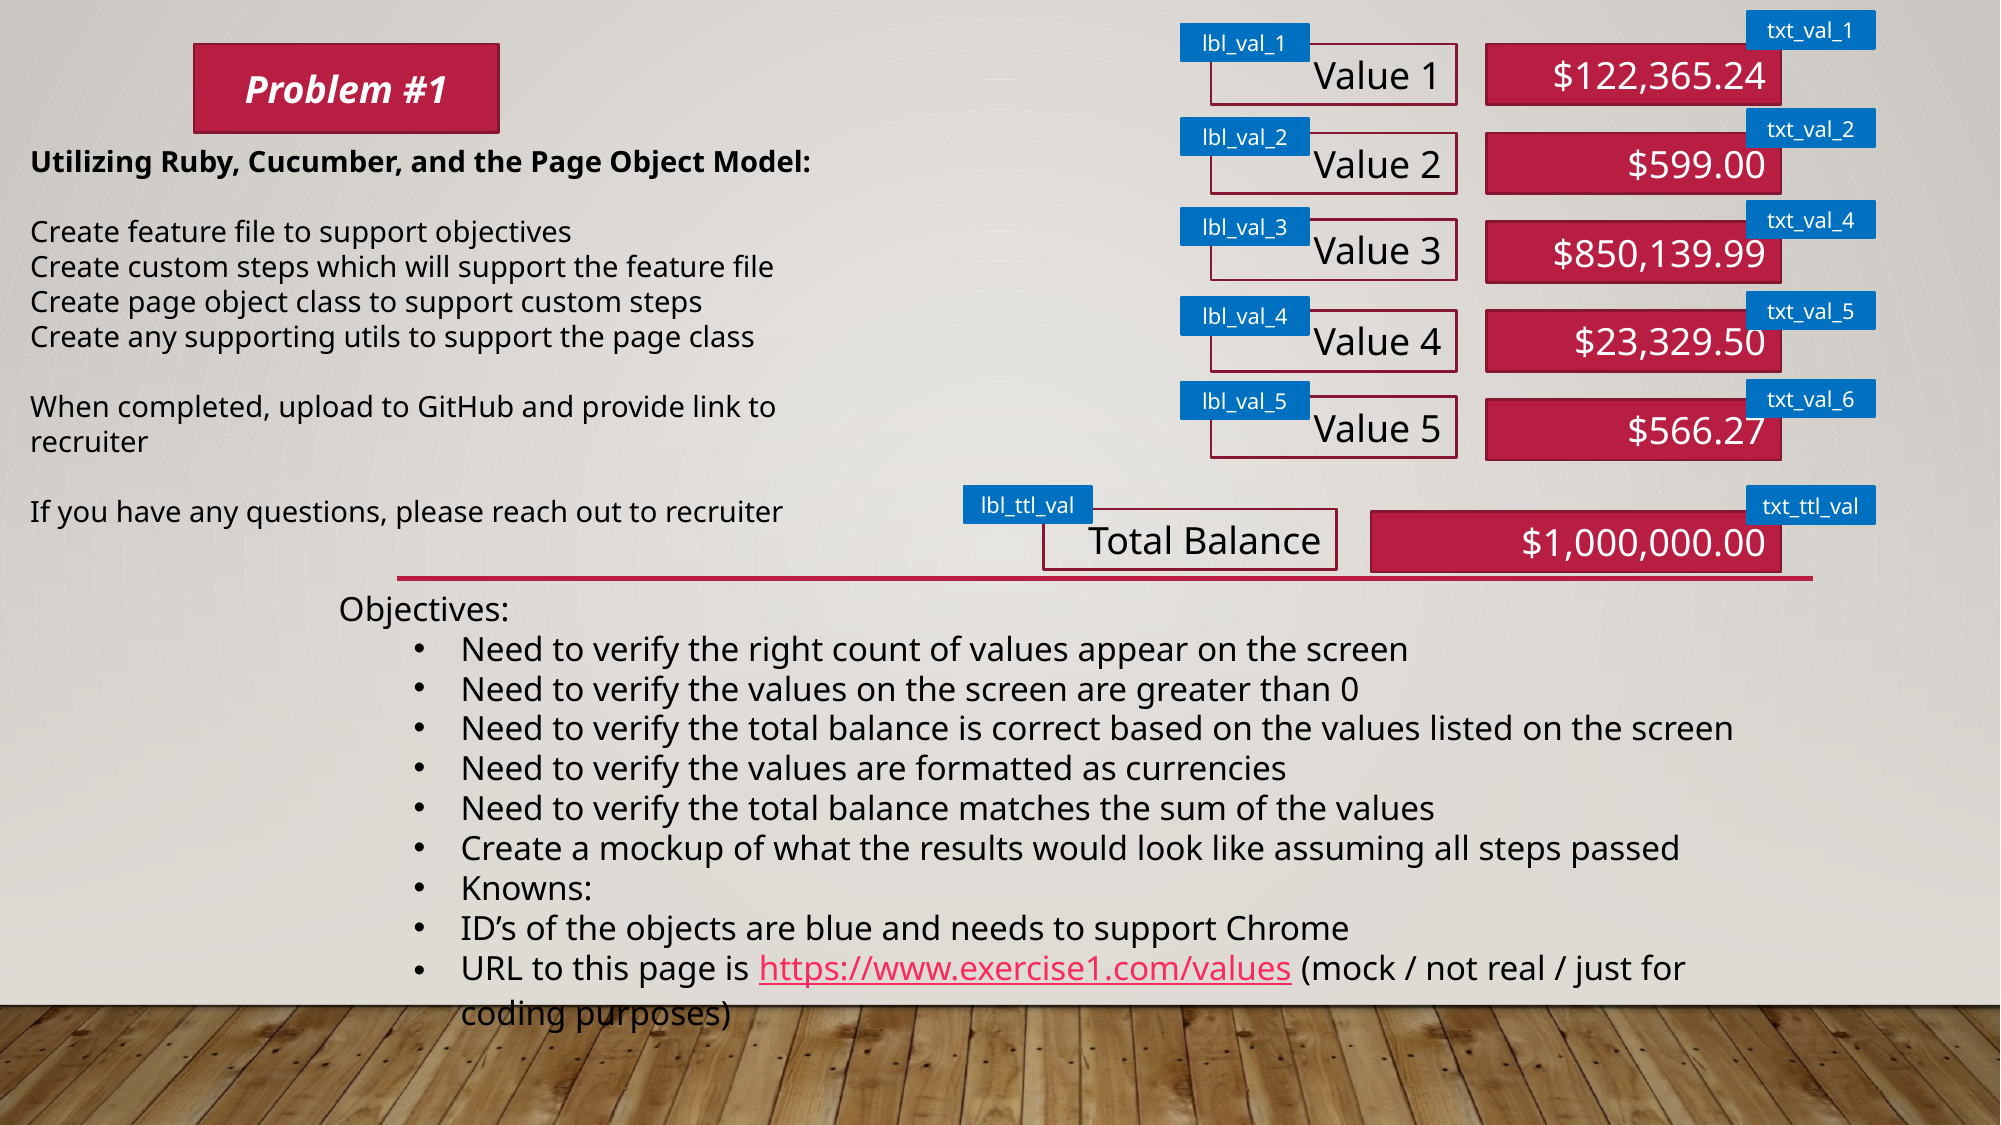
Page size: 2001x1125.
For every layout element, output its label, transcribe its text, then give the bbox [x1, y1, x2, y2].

text_box txt_val_2 [1746, 108, 1876, 148]
text_box Objectives: Need to verify the right count of values appear on the screen Need to verify the values on the screen are greater than 0 Need to verify the total balance is correct based on the values listed on the screen Need to verify the values are formatted as currencies Need to verify the total balance matches the sum of the values Create a mockup of what the results would look like assuming all steps passed Knowns: ID’s of the objects are blue and needs to support Chrome URL to this page is https://www.exercise1.com/values (mock / not real / just for coding purposes) [324, 580, 1811, 1080]
text_box txt_val_1 [1746, 10, 1876, 50]
text_box $122,365.24 [1485, 43, 1782, 106]
text_box lbl_val_5 [1180, 381, 1310, 420]
picture [0, 1005, 2000, 1125]
text_box txt_val_4 [1746, 200, 1876, 239]
text_box txt_val_6 [1746, 379, 1876, 418]
text_box $1,000,000.00 [1370, 510, 1782, 573]
text_box lbl_val_3 [1180, 207, 1310, 246]
text_box lbl_val_2 [1180, 117, 1310, 156]
text_box Total Balance [1042, 508, 1338, 571]
text_box $599.00 [1485, 132, 1782, 195]
text_box Value 3 [1210, 218, 1458, 281]
text_box $23,329.50 [1485, 309, 1782, 373]
text_box Value 2 [1210, 132, 1458, 195]
text_box Value 4 [1210, 309, 1458, 373]
text_box lbl_ttl_val [963, 485, 1093, 524]
text_box lbl_val_1 [1180, 23, 1310, 62]
text_box txt_val_5 [1746, 291, 1876, 330]
text_box Problem #1 [193, 43, 500, 134]
text_box Value 1 [1210, 43, 1458, 106]
text_box Utilizing Ruby, Cucumber, and the Page Object Model: Create feature file to support objectives Create custom steps which will support the feature file Create page object class to support custom steps Create any supporting utils to support the page class When completed, upload to GitHub and provide link to recruiter If you have any questions, please reach out to recruiter [15, 136, 862, 536]
text_box $566.27 [1485, 398, 1782, 461]
text_box lbl_val_4 [1180, 296, 1310, 336]
text_box $850,139.99 [1485, 220, 1782, 284]
text_box txt_ttl_val [1746, 485, 1876, 525]
text_box Value 5 [1210, 395, 1458, 459]
